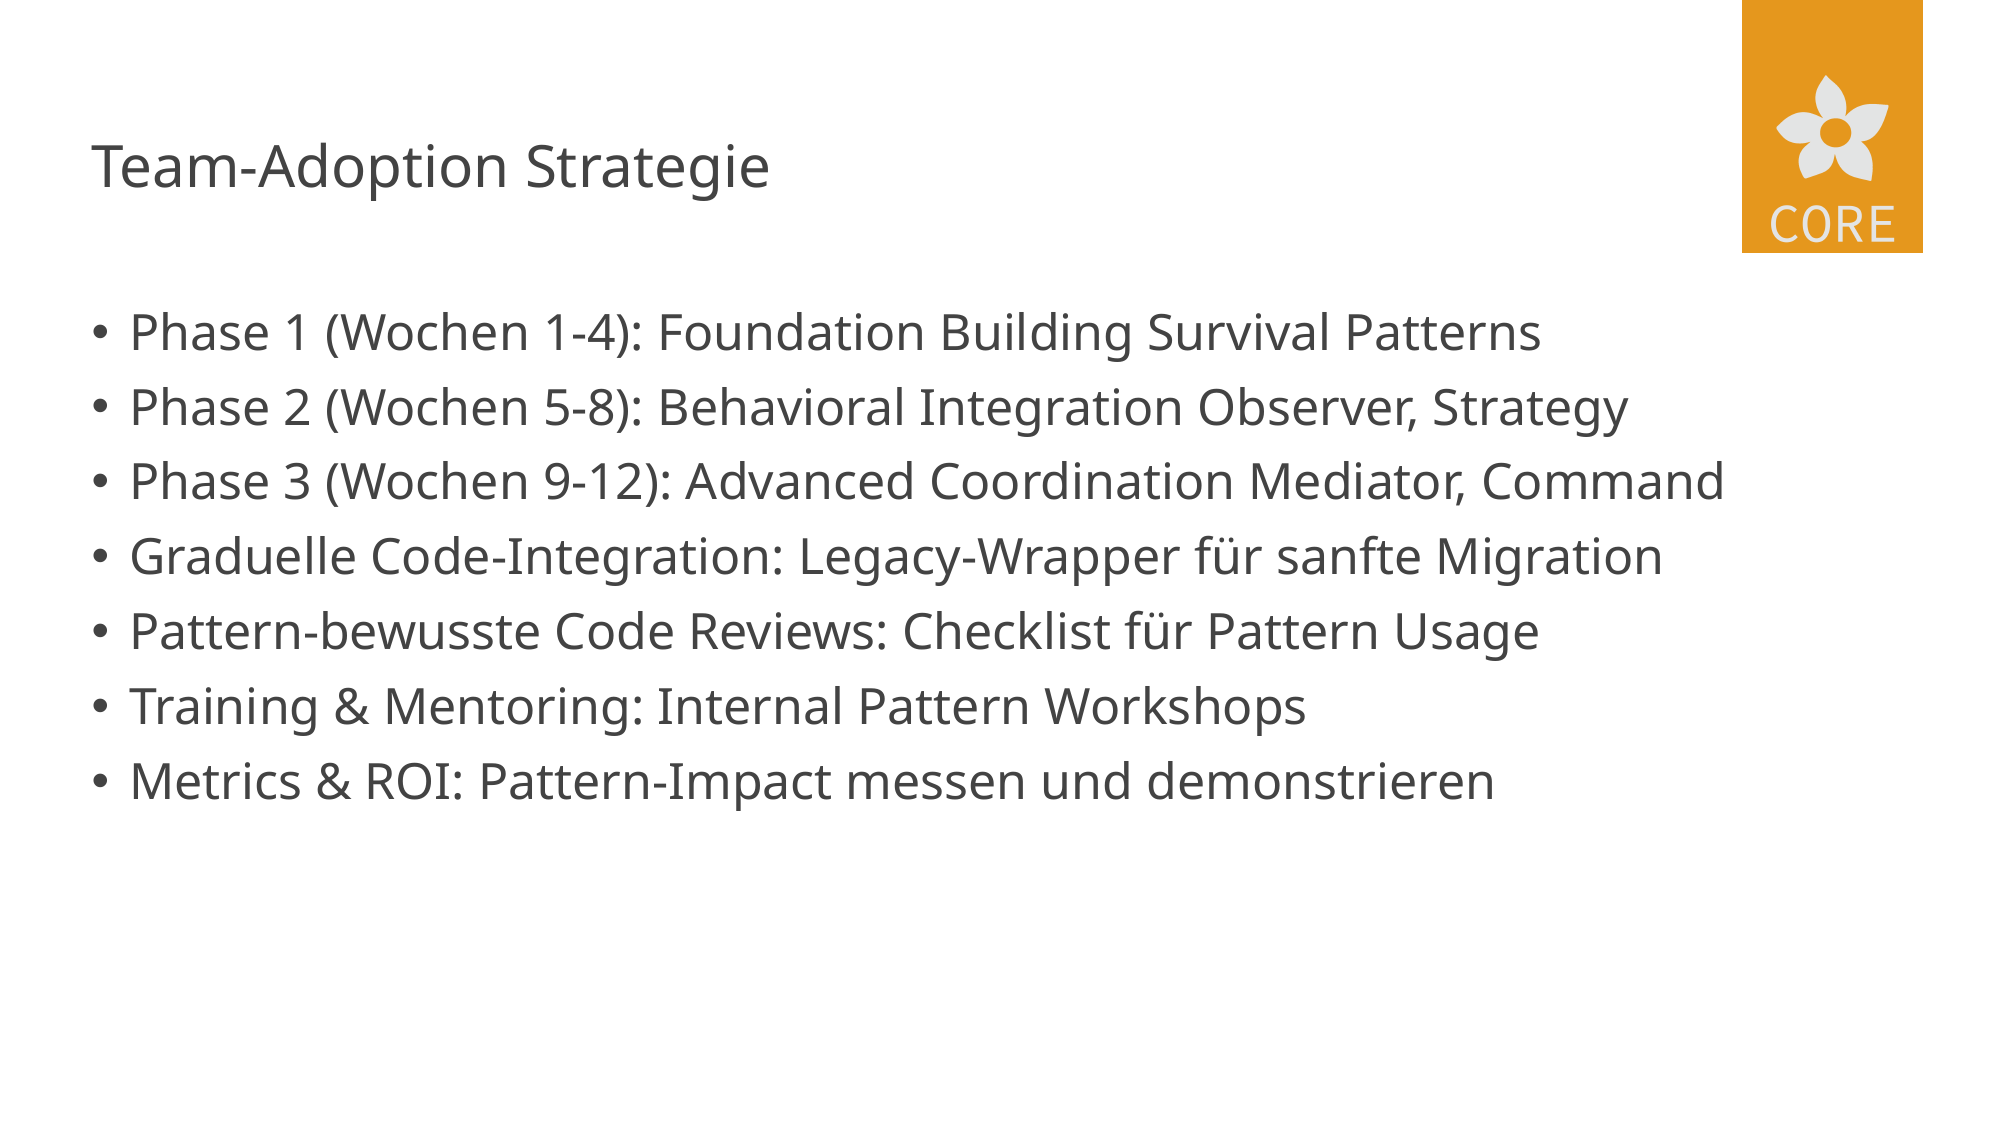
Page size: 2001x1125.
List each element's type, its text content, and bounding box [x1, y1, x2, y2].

title Team-Adoption Strategie [76, 59, 1732, 278]
list Phase 1 (Wochen 1-4): Foundation Building Survival Patterns Phase 2 (Wochen 5-8): Behavioral Integration Observer, Strategy Phase 3 (Wochen 9-12): Advanced Coordination Mediator, Command Graduelle Code-Integration: Legacy-Wrapper für sanfte Migration Pattern-bewusste Code Reviews: Checklist für Pattern Usage Training & Mentoring: Internal Pattern Workshops Metrics & ROI: Pattern-Impact messen und demonstrieren [76, 299, 1919, 1066]
picture [1742, 0, 1923, 253]
